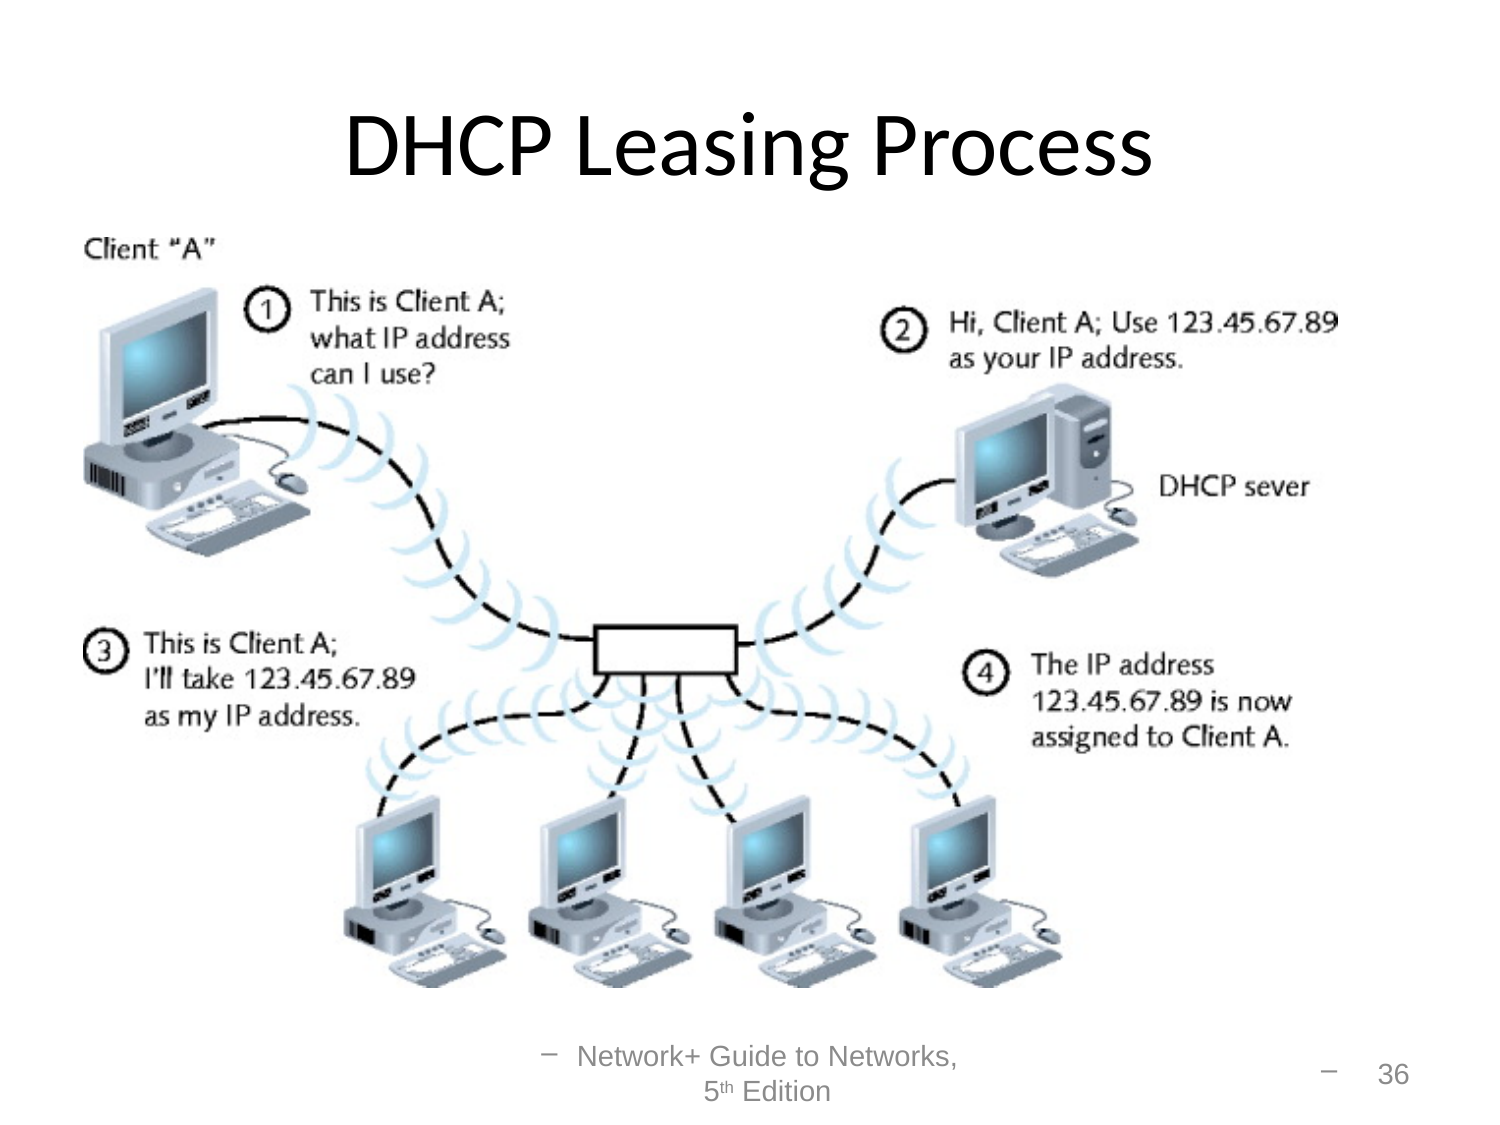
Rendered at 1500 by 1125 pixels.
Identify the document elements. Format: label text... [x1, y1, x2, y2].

title DHCP Leasing Process [75, 45, 1425, 233]
footer Network+ Guide to Networks, 5th Edition [512, 1042, 988, 1103]
slide_number 36 [1074, 1042, 1425, 1103]
picture [82, 237, 1338, 988]
